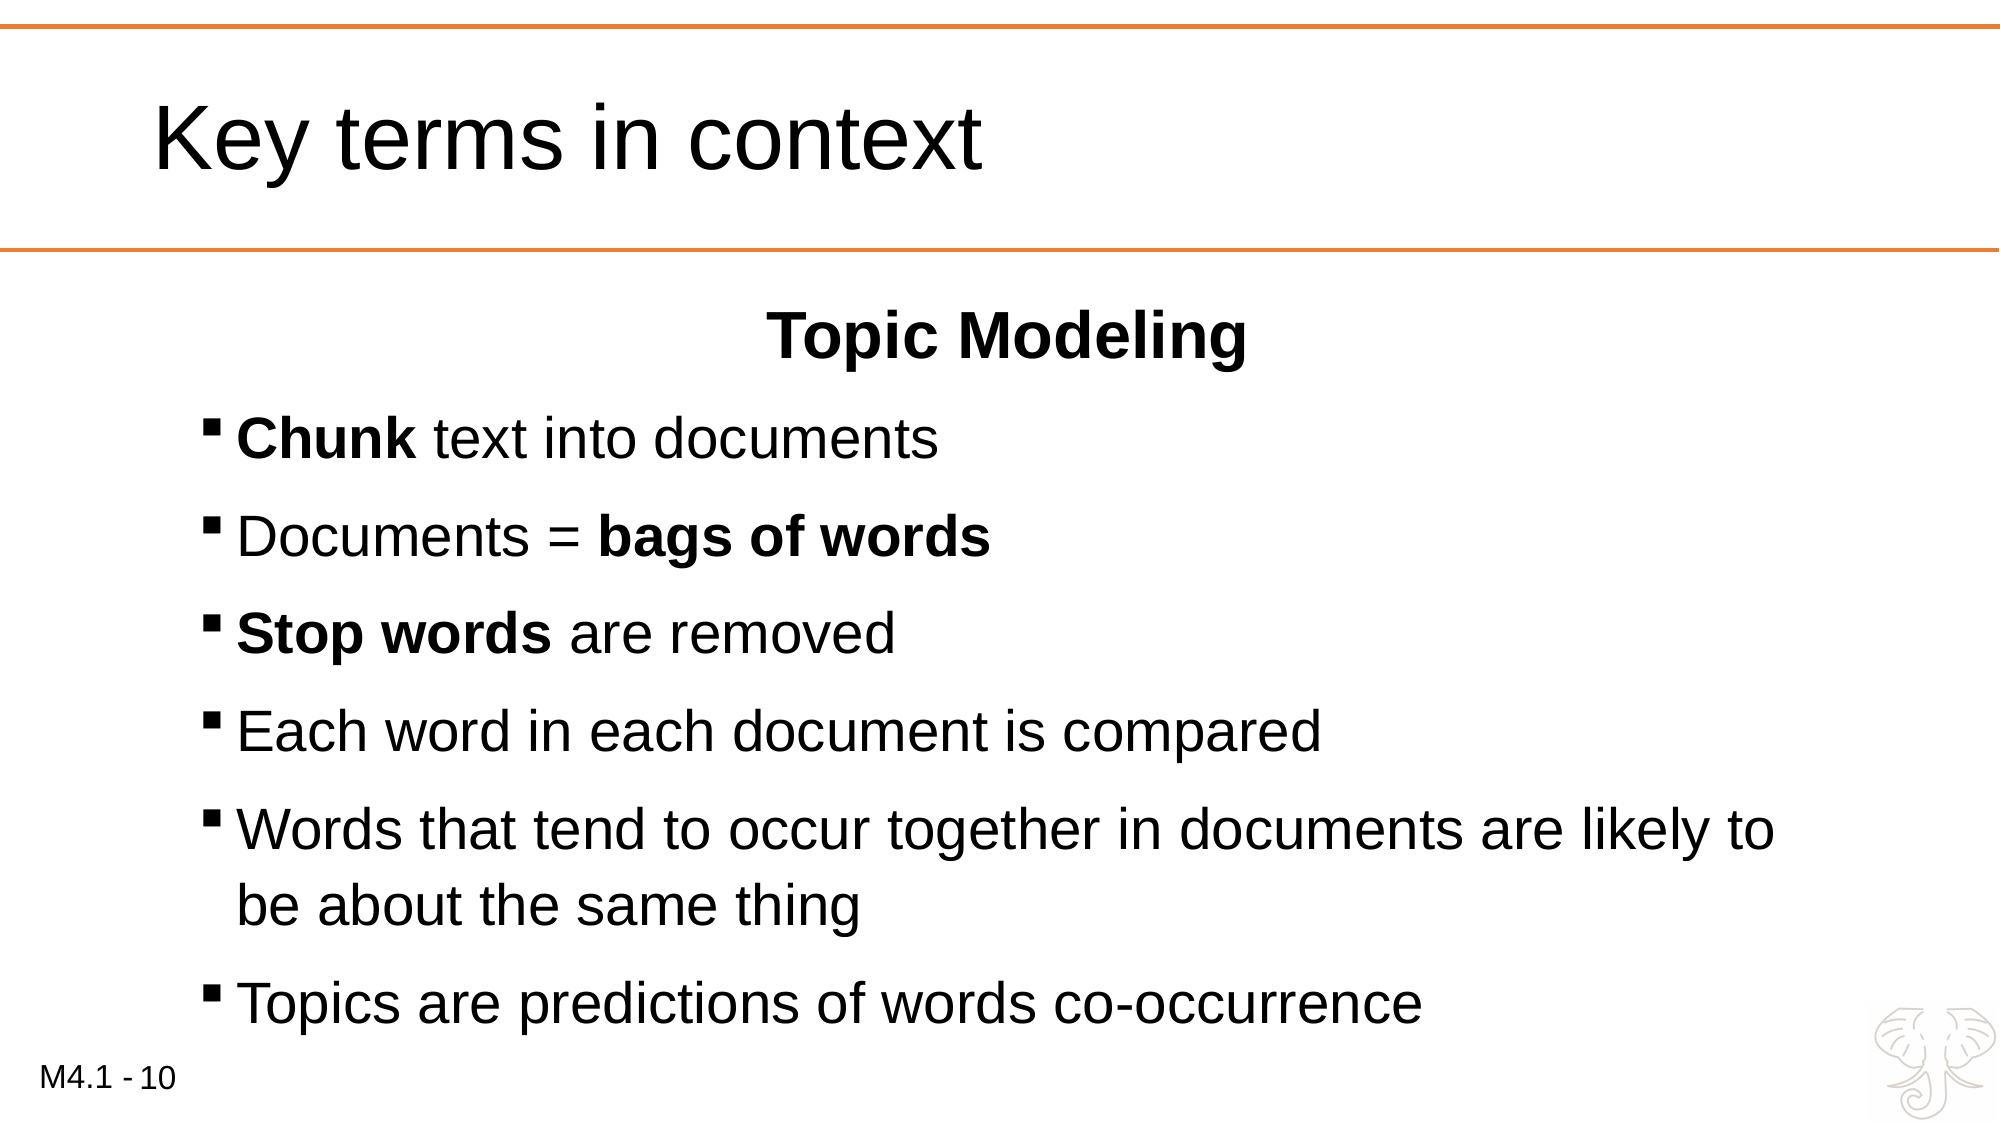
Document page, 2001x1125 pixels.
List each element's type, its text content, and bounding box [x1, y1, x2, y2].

picture [1866, 1002, 1998, 1123]
list Topic Modeling Chunk text into documents Documents = bags of words Stop words are removed Each word in each document is compared Words that tend to occur together in documents are likely to be about the same thing Topics are predictions of words co-occurrence [183, 276, 1834, 1125]
slide_number 10 [124, 1046, 575, 1106]
title Key terms in context [137, 30, 1863, 249]
